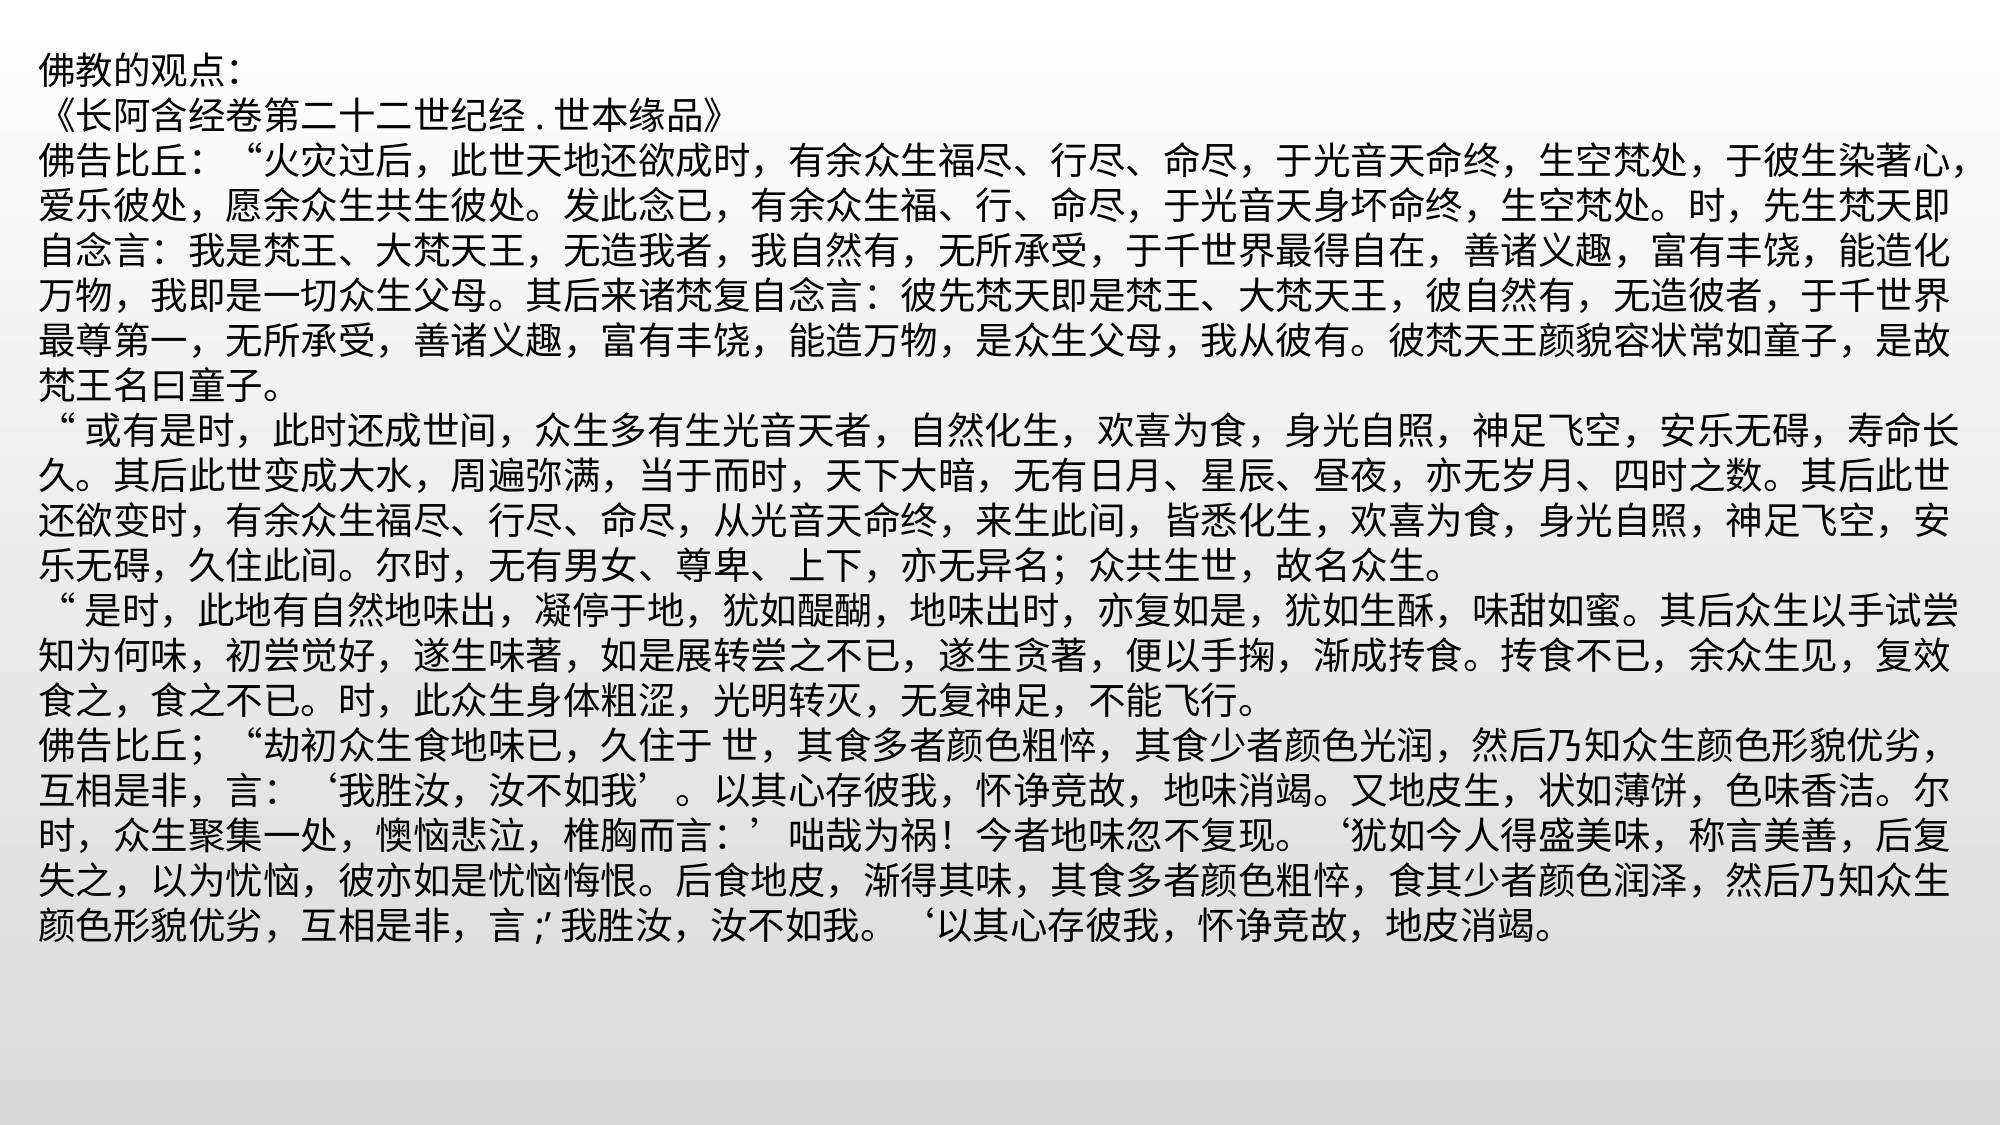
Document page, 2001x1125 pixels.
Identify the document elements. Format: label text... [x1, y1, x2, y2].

text_box 佛教的观点： 《长阿含经卷第二十二世纪经.世本缘品》 佛告比丘：“火灾过后，此世天地还欲成时，有余众生福尽、行尽、命尽，于光音天命终，生空梵处，于彼生染著心，爱乐彼处，愿余众生共生彼处。发此念已，有余众生福、行、命尽，于光音天身坏命终，生空梵处。时，先生梵天即自念言：我是梵王、大梵天王，无造我者，我自然有，无所承受，于千世界最得自在，善诸义趣，富有丰饶，能造化万物，我即是一切众生父母。其后来诸梵复自念言：彼先梵天即是梵王、大梵天王，彼自然有，无造彼者，于千世界最尊第一，无所承受，善诸义趣，富有丰饶，能造万物，是众生父母，我从彼有。彼梵天王颜貌容状常如童子，是故梵王名曰童子。 “或有是时，此时还成世间，众生多有生光音天者，自然化生，欢喜为食，身光自照，神足飞空，安乐无碍，寿命长久。其后此世变成大水，周遍弥满，当于而时，天下大暗，无有日月、星辰、昼夜，亦无岁月、四时之数。其后此世还欲变时，有余众生福尽、行尽、命尽，从光音天命终，来生此间，皆悉化生，欢喜为食，身光自照，神足飞空，安乐无碍，久住此间。尔时，无有男女、尊卑、上下，亦无异名；众共生世，故名众生。 “是时，此地有自然地味出，凝停于地，犹如醍醐，地味出时，亦复如是，犹如生酥，味甜如蜜。其后众生以手试尝知为何味，初尝觉好，遂生味著，如是展转尝之不已，遂生贪著，便以手掬，渐成抟食。抟食不已，余众生见，复效食之，食之不已。时，此众生身体粗涩，光明转灭，无复神足，不能飞行。 佛告比丘；“劫初众生食地味已，久住于 世，其食多者颜色粗悴，其食少者颜色光润，然后乃知众生颜色形貌优劣，互相是非，言：‘我胜汝，汝不如我’。以其心存彼我，怀诤竞故，地味消竭。又地皮生，状如薄饼，色味香洁。尔时，众生聚集一处，懊恼悲泣，椎胸而言：’咄哉为祸！今者地味忽不复现。‘犹如今人得盛美味，称言美善，后复失之，以为忧恼，彼亦如是忧恼悔恨。后食地皮，渐得其味，其食多者颜色粗悴，食其少者颜色润泽，然后乃知众生颜色形貌优劣，互相是非，言;’我胜汝，汝不如我。‘以其心存彼我，怀诤竞故，地皮消竭。 [23, 39, 1977, 1086]
